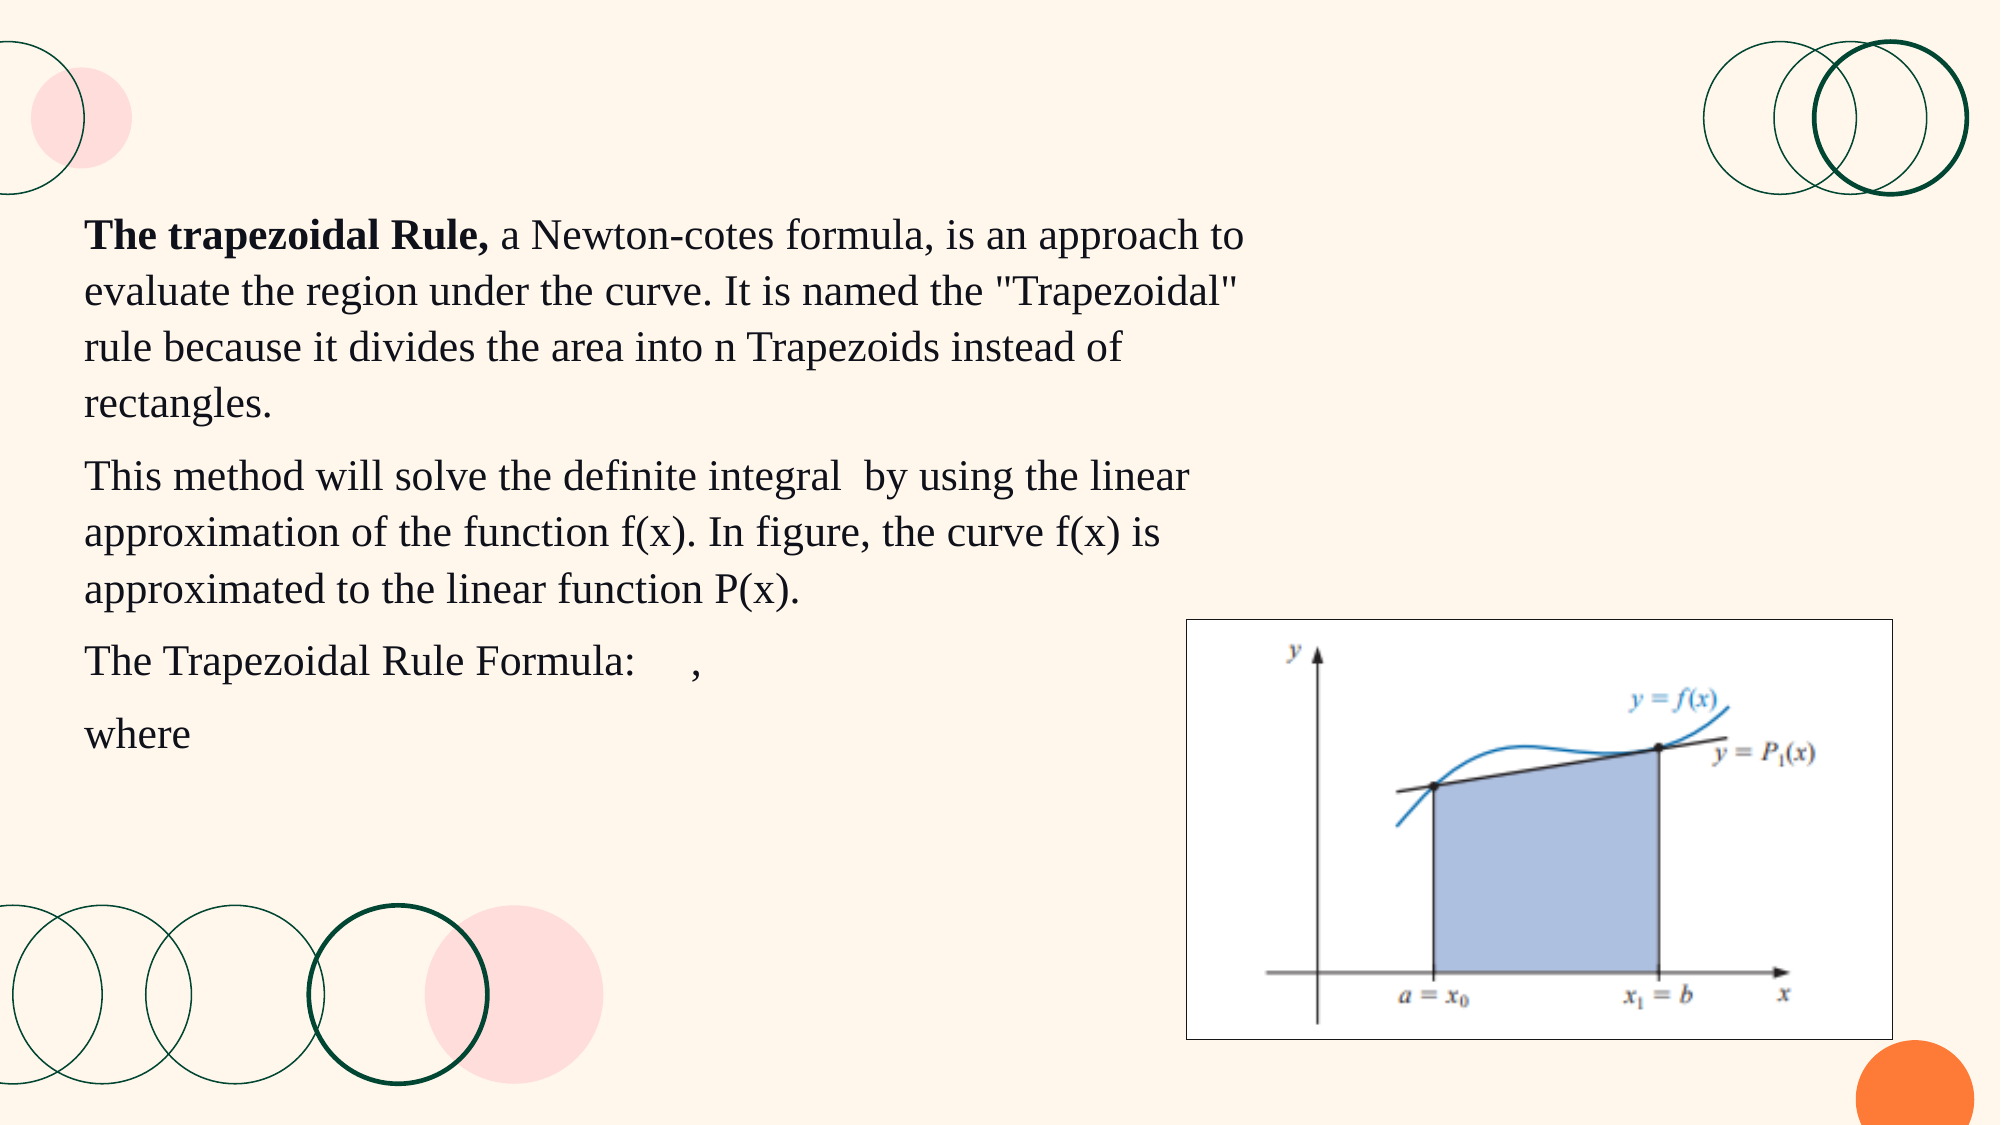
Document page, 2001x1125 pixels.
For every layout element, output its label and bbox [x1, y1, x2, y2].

text_box [145, 905, 317, 1084]
text_box [12, 905, 168, 1084]
picture [1186, 618, 1893, 1041]
text_box [456, 905, 604, 1084]
text_box [0, 905, 57, 1084]
text_box [308, 905, 488, 1084]
